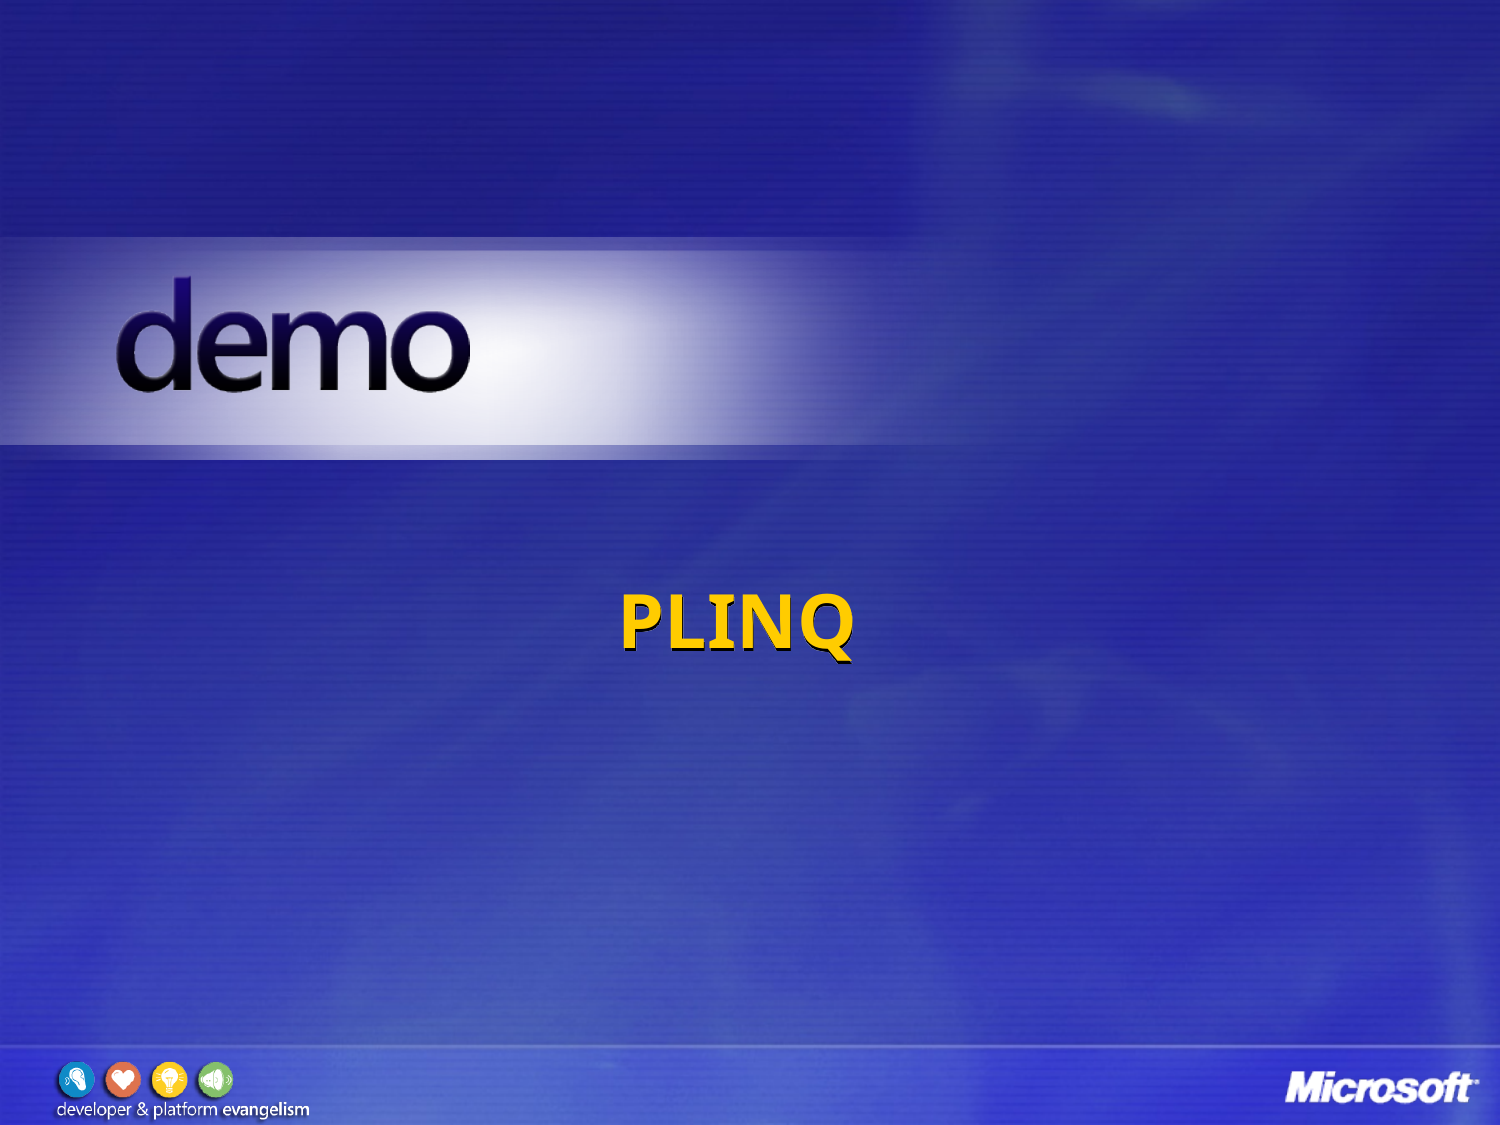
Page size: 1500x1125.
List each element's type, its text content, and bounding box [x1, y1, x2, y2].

picture [0, 0, 1500, 1125]
title PLINQ [62, 524, 1413, 713]
